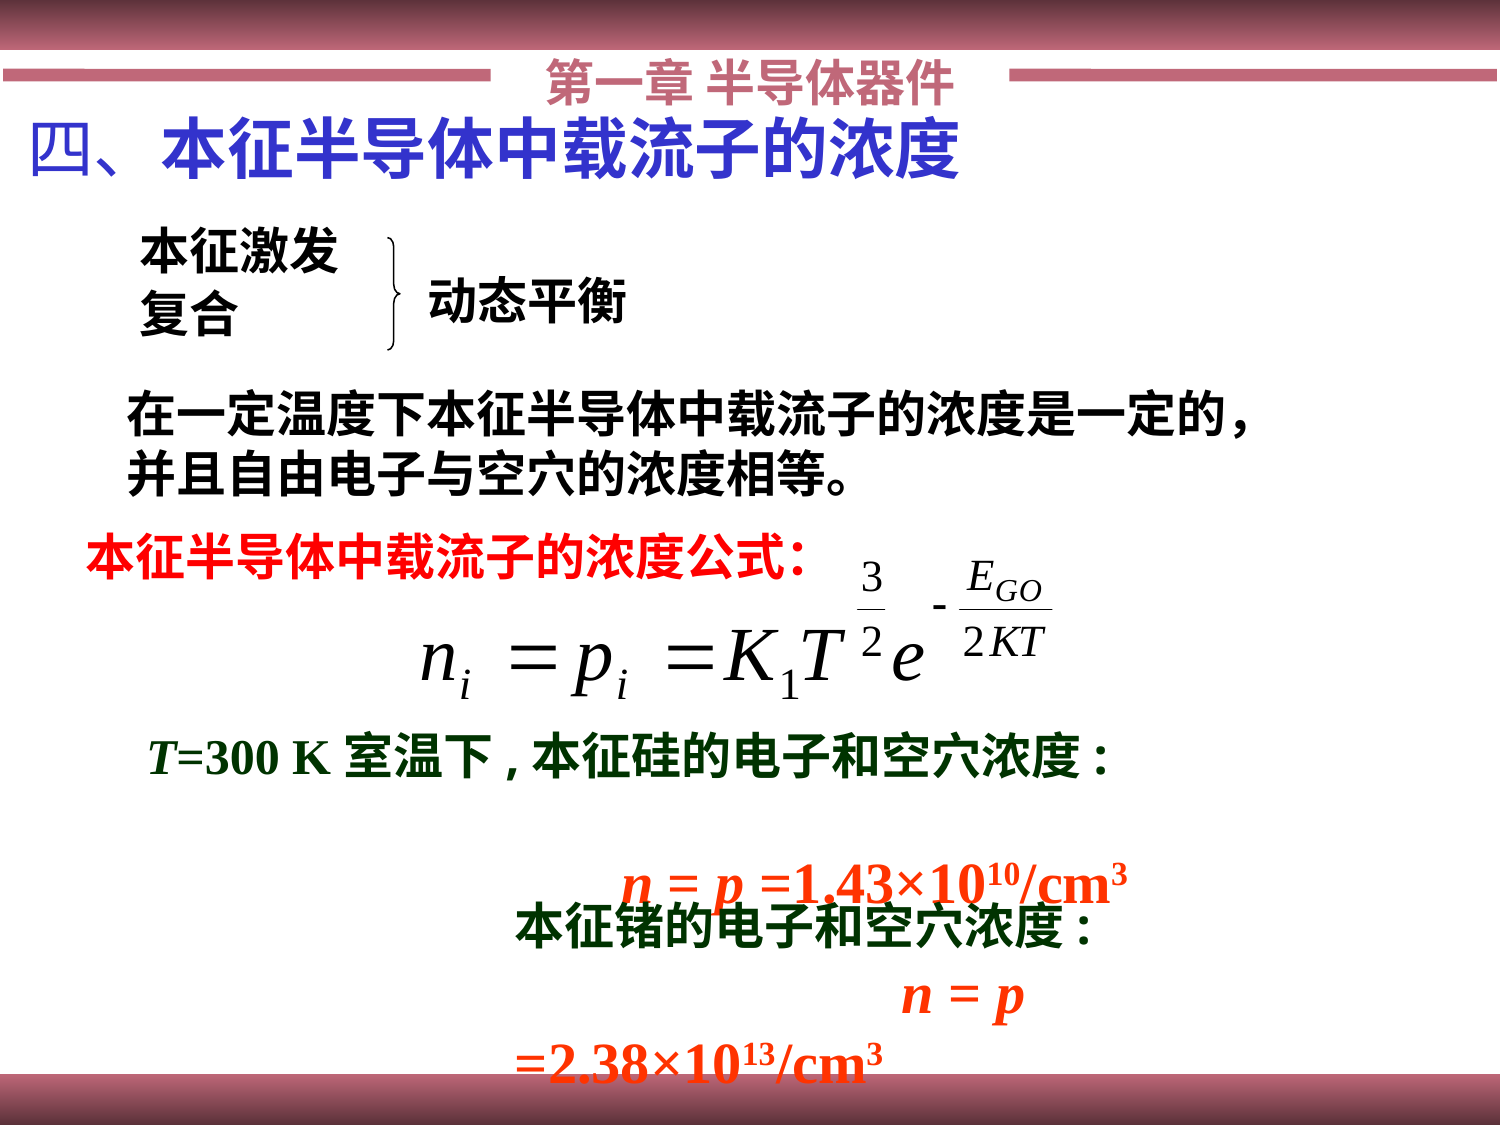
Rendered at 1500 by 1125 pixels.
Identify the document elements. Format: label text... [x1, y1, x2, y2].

text_box T=300 K室温下,本征硅的电子和空穴浓度: n = p =1.43×1010/cm3 [131, 717, 1394, 923]
text_box [0, 0, 1500, 50]
text_box 复合 [124, 274, 338, 350]
text_box 第一章 半导体器件 [500, 49, 1000, 99]
text_box 本征激发 [125, 212, 450, 288]
text_box [387, 237, 400, 351]
text_box 动态平衡 [412, 262, 675, 338]
text_box 本征锗的电子和空穴浓度: n = p =2.38×1013/cm3 [499, 887, 1250, 1103]
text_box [70, 517, 1068, 719]
text_box 四、本征半导体中载流子的浓度 [12, 99, 1013, 195]
text_box [0, 1074, 1500, 1125]
text_box 在一定温度下本征半导体中载流子的浓度是一定的，并且自由电子与空穴的浓度相等。 [111, 374, 1300, 510]
